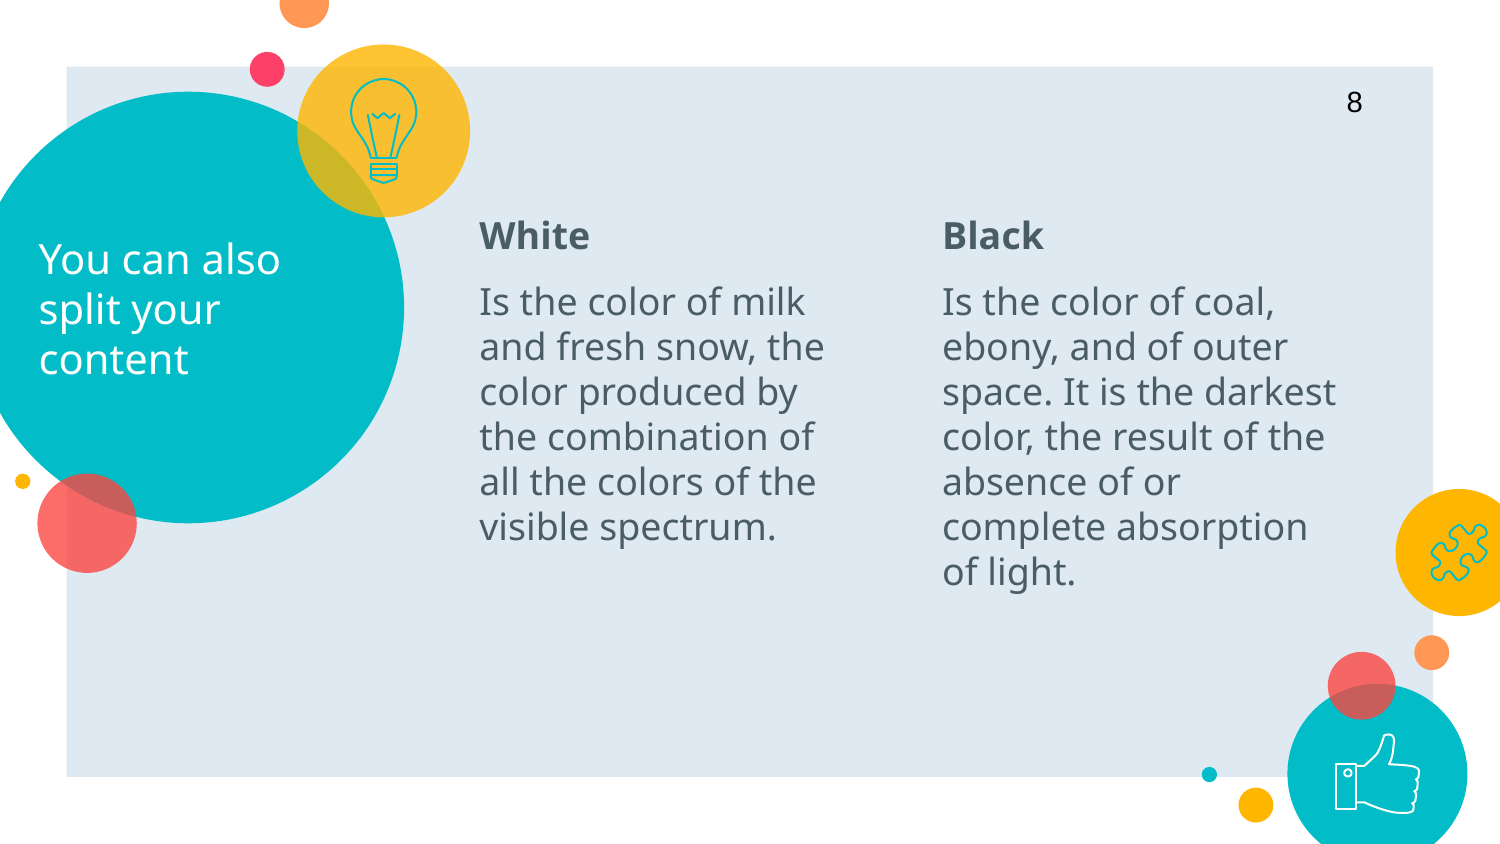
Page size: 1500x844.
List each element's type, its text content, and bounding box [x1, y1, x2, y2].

list White Is the color of milk and fresh snow, the color produced by the combination of all the colors of the visible spectrum. [464, 196, 878, 709]
slide_number ‹#› [1331, 68, 1422, 134]
title You can also split your content [23, 91, 375, 524]
list Black Is the color of coal, ebony, and of outer space. It is the darkest color, the result of the absence of or complete absorption of light. [926, 196, 1366, 709]
